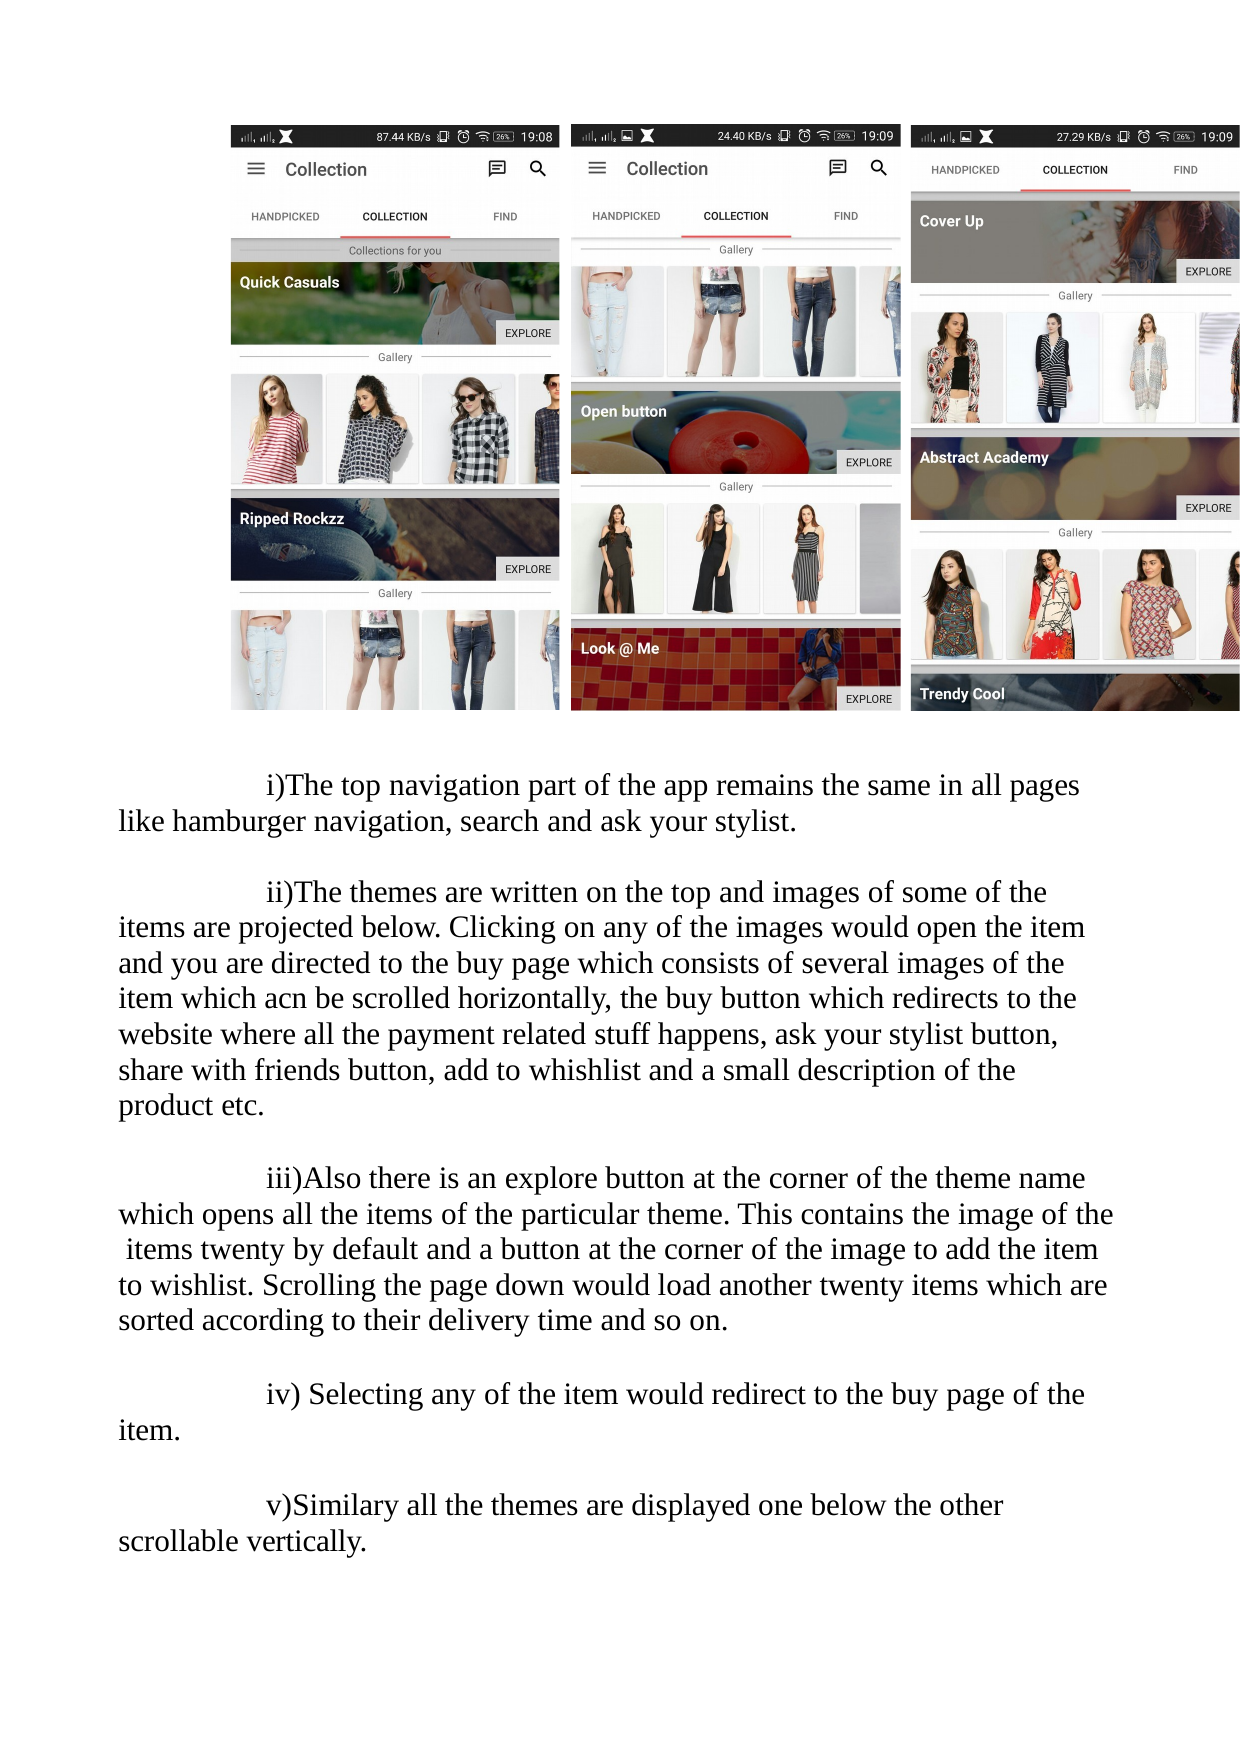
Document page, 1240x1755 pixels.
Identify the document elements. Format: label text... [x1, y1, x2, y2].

text_box The top navigation part of the app remains the same in all pages like hamburger navigation, search and ask your stylist. The themes are written on the top and images of some of the items are projected below. Clicking on any of the images would open the item and you are directed to the buy page which consists of several images of the item which acn be scrolled horizontally, the buy button which redirects to the website where all the payment related stuff happens, ask your stylist button, share with friends button, add to whishlist and a small description of the product etc. Also there is an explore button at the corner of the theme name which opens all the items of the particular theme. This contains the image of the items twenty by default and a button at the corner of the image to add the item to wishlist. Scrolling the page down would load another twenty items which are sorted according to their delivery time and so on. Selecting any of the item would redirect to the buy page of the item. Similary all the themes are displayed one below the other scrollable vertically. [116, 765, 1121, 1558]
text_box [571, 124, 901, 711]
text_box [230, 125, 560, 710]
text_box [910, 125, 1240, 711]
